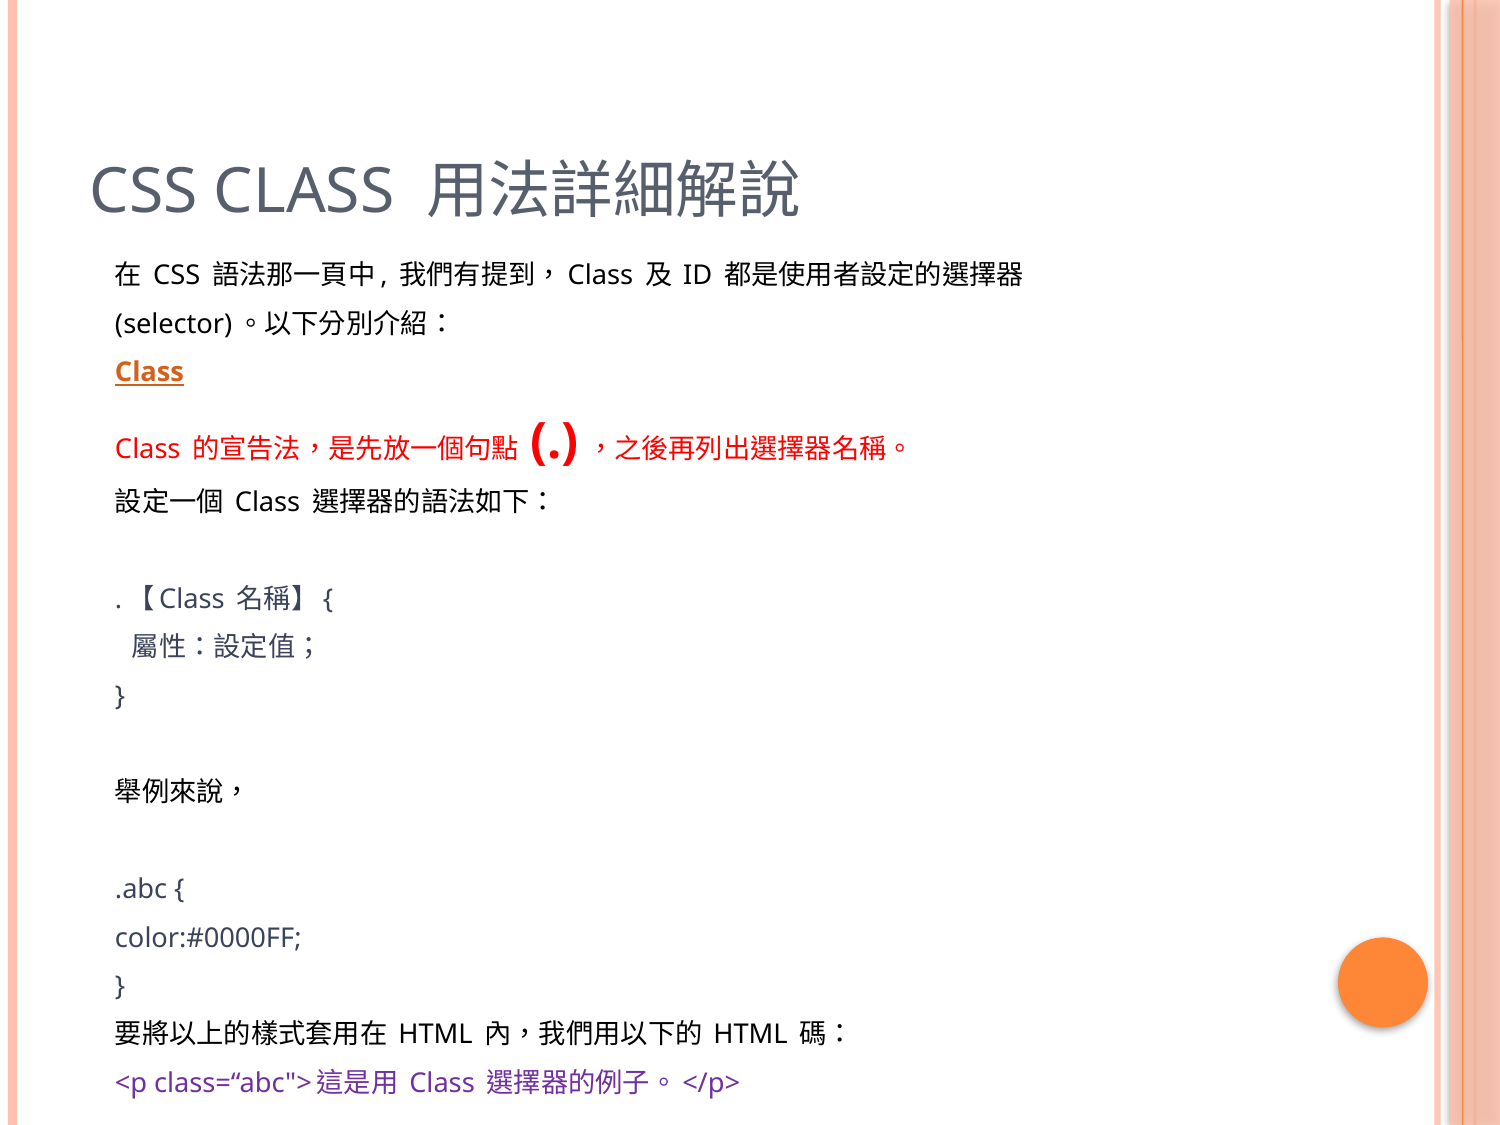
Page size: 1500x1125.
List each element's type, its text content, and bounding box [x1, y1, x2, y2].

title CSS Class 用法詳細解說 [75, 45, 1300, 233]
list 在 CSS 語法那一頁中, 我們有提到，Class 及 ID 都是使用者設定的選擇器 (selector)。以下分別介紹： Class Class 的宣告法，是先放一個句點 (.)，之後再列出選擇器名稱。 設定一個 Class 選擇器的語法如下： .【Class 名稱】{ 屬性：設定值； } 舉例來說， .abc { color:#0000FF; } 要將以上的樣式套用在 HTML 內，我們用以下的 HTML 碼： <p class=“abc">這是用 Class 選擇器的例子。</p> [100, 243, 1376, 1106]
